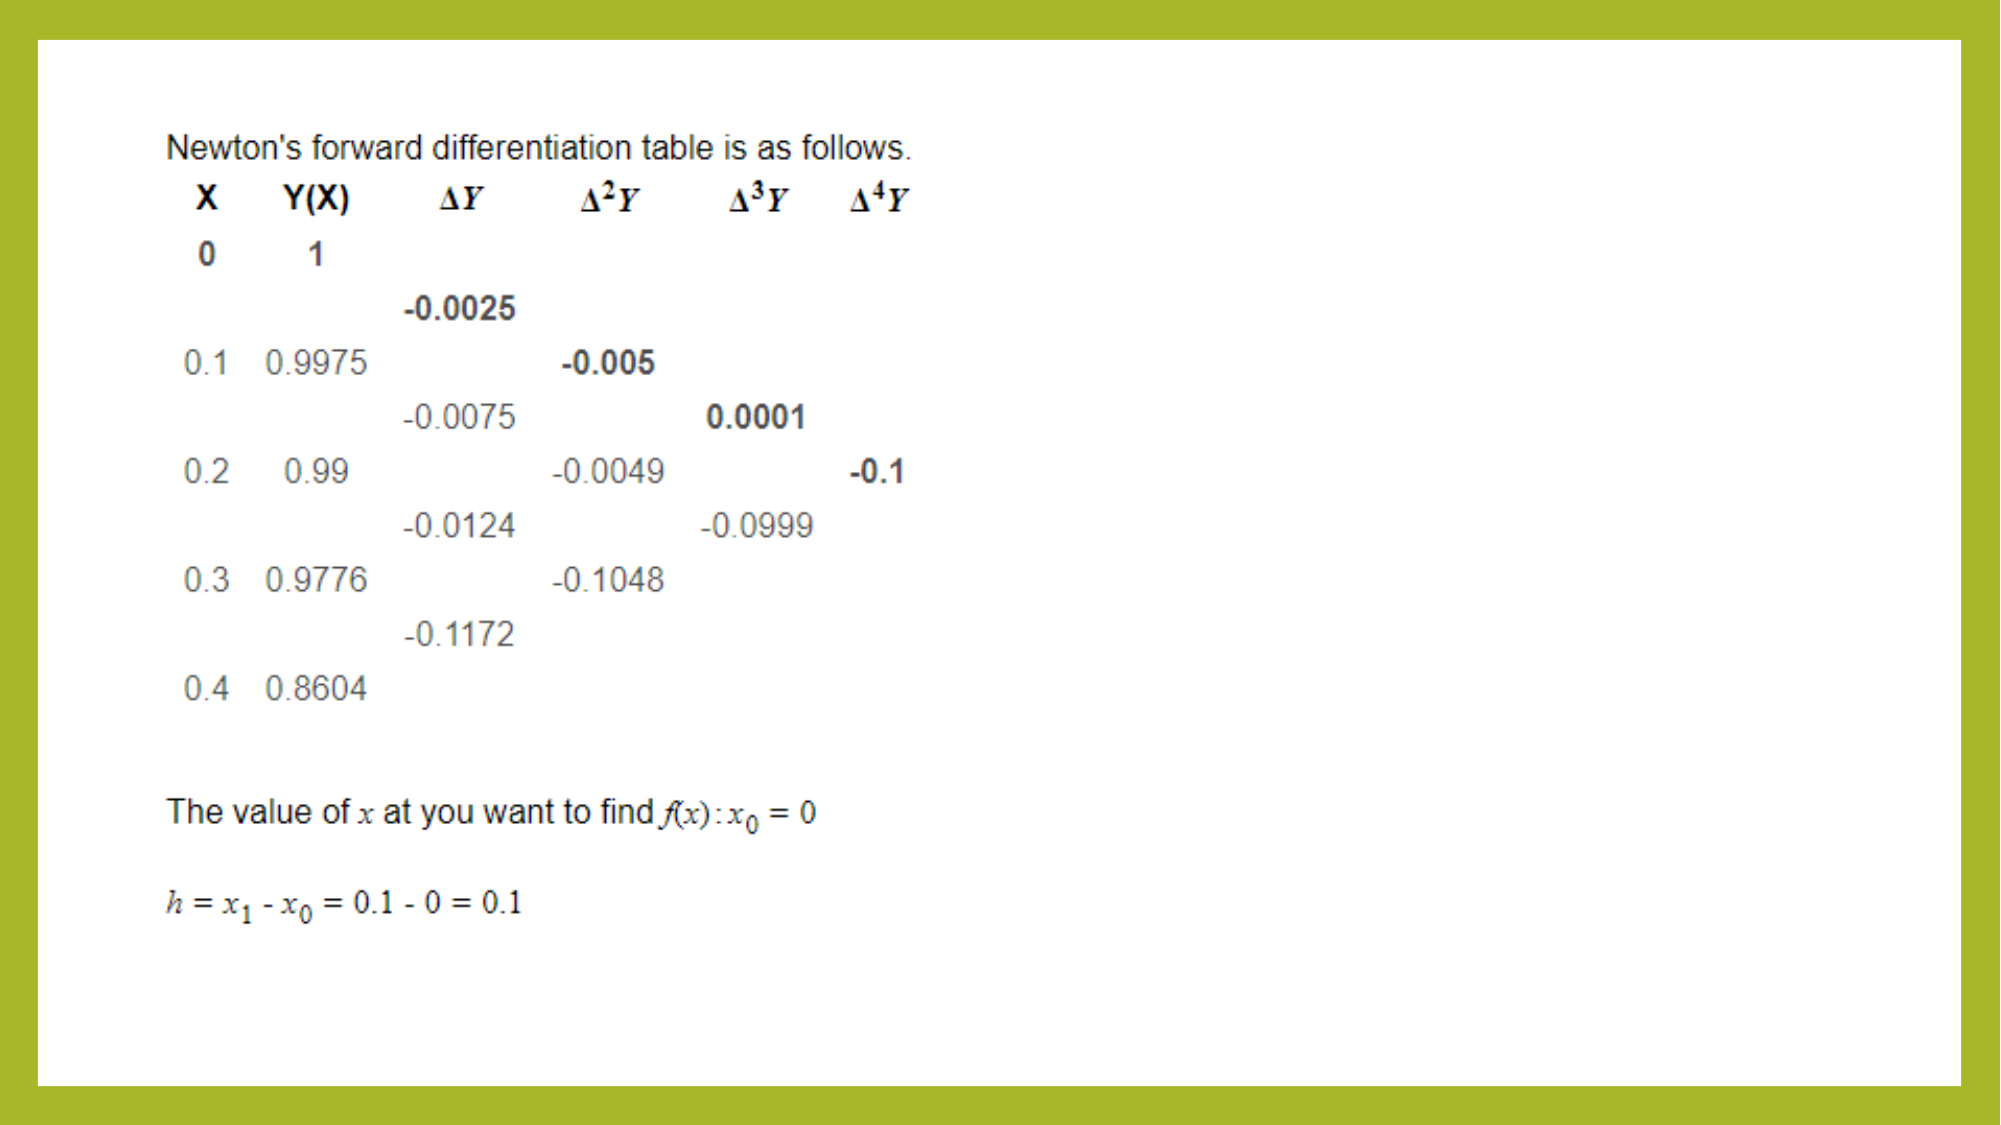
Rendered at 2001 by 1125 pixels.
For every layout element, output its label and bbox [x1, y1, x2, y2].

picture [160, 115, 1380, 943]
